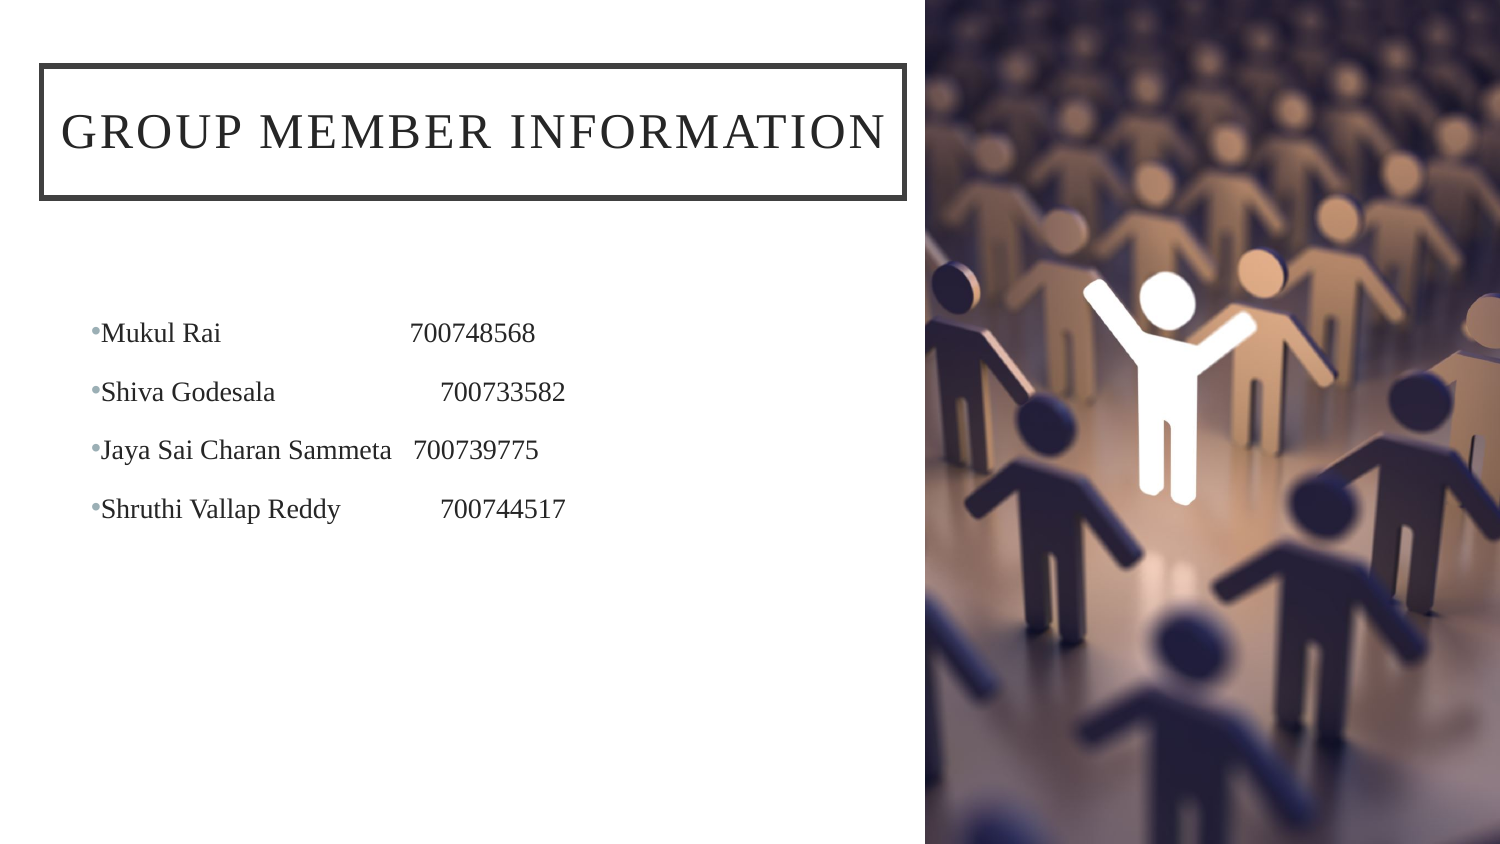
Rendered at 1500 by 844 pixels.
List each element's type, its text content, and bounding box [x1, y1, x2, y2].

picture [925, 0, 1500, 844]
list Mukul Rai 700748568 Shiva Godesala 700733582 Jaya Sai Charan Sammeta 700739775 Shruthi Vallap Reddy 700744517 [76, 307, 847, 766]
title Group Member Information [39, 63, 907, 201]
